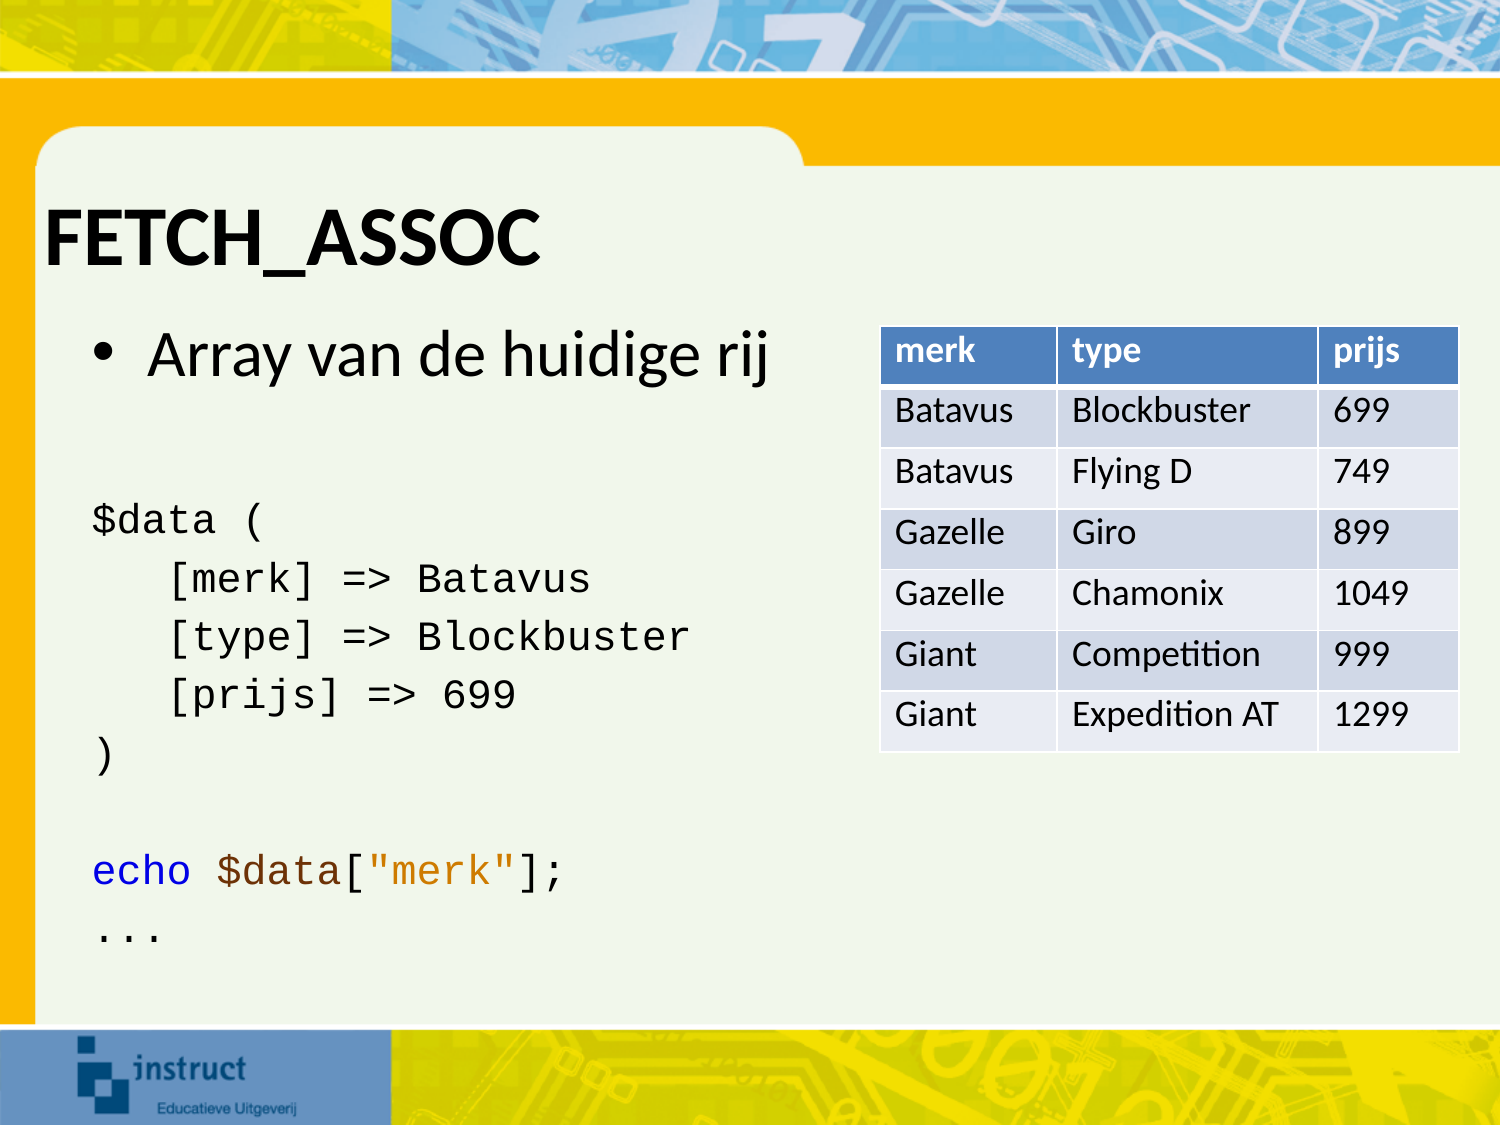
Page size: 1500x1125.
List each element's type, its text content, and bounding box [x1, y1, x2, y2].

table_cell 749 [1319, 449, 1458, 508]
table_cell Gazelle [881, 570, 1056, 630]
table_cell Competition [1058, 631, 1317, 690]
table_cell Expedition AT [1058, 692, 1317, 751]
table_header merk [881, 327, 1056, 384]
picture [0, 0, 1500, 1125]
table_cell Giro [1058, 510, 1317, 569]
table_header prijs [1319, 327, 1458, 384]
table_cell Gazelle [881, 510, 1056, 569]
table_cell Flying D [1058, 449, 1317, 508]
table_cell Giant [881, 631, 1056, 690]
table_header type [1058, 327, 1317, 384]
table_cell 699 [1319, 390, 1458, 447]
table_cell Batavus [881, 449, 1056, 508]
table_cell Blockbuster [1058, 390, 1317, 447]
title FETCH_ASSOC [29, 172, 1471, 291]
table_cell 999 [1319, 631, 1458, 690]
table_cell 899 [1319, 510, 1458, 569]
list Array van de huidige rij $data ( [merk] => Batavus [type] => Blockbuster [prijs] => 699 ) echo $data["merk"]; ... [76, 302, 809, 1005]
table_cell Batavus [881, 390, 1056, 447]
table_cell Chamonix [1058, 570, 1317, 630]
table_cell 1049 [1319, 570, 1458, 630]
table_cell Giant [881, 692, 1056, 751]
table_cell 1299 [1319, 692, 1458, 751]
